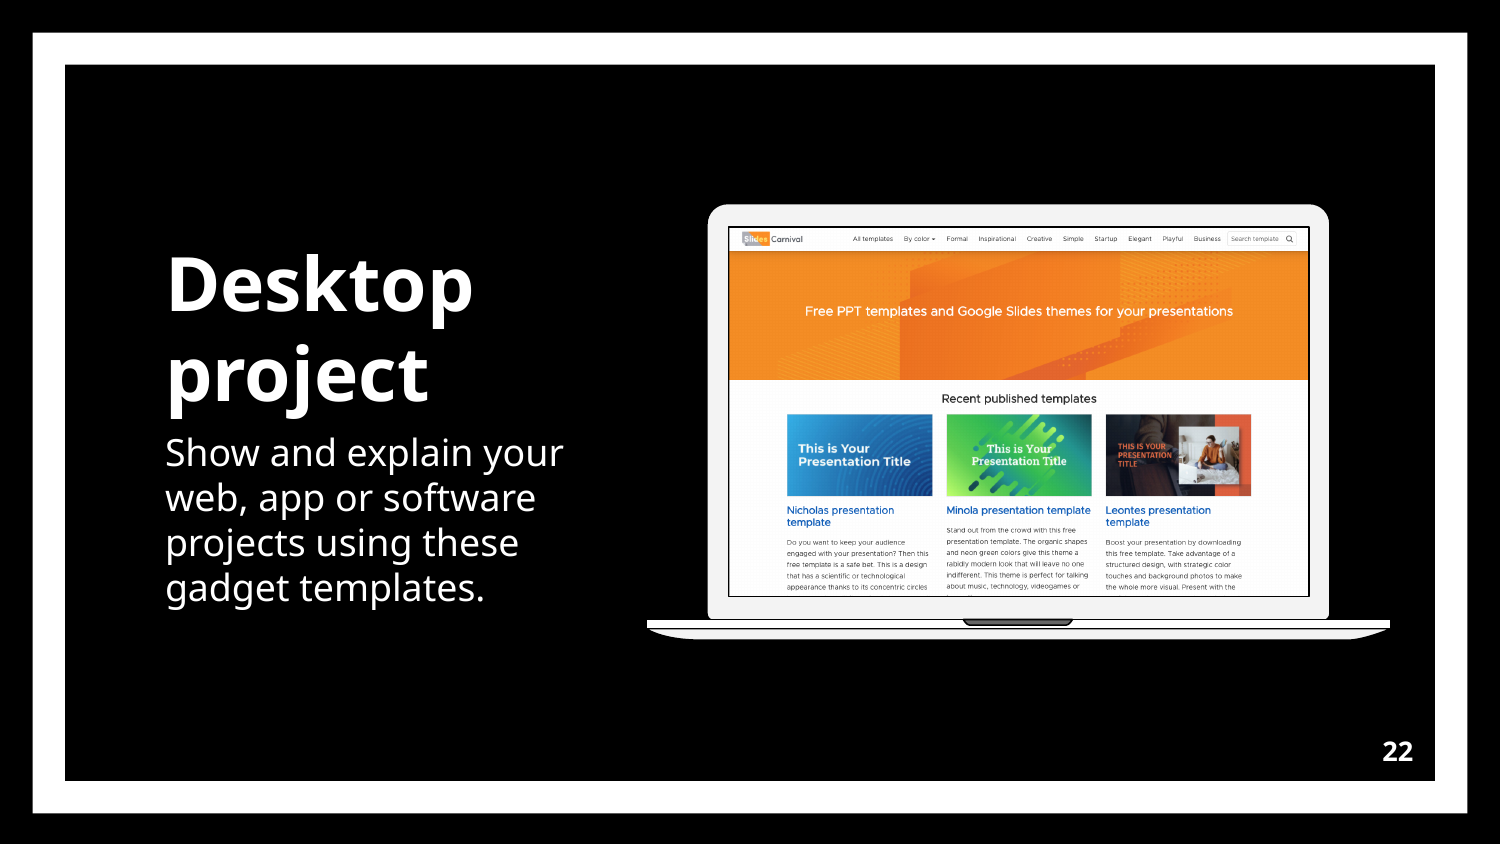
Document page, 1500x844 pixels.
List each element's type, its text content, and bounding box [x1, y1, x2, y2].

list Desktop project Show and explain your web, app or software projects using these gadget templates. [150, 64, 666, 782]
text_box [645, 203, 1392, 641]
slide_number 22 [1338, 720, 1429, 786]
picture [729, 227, 1309, 596]
